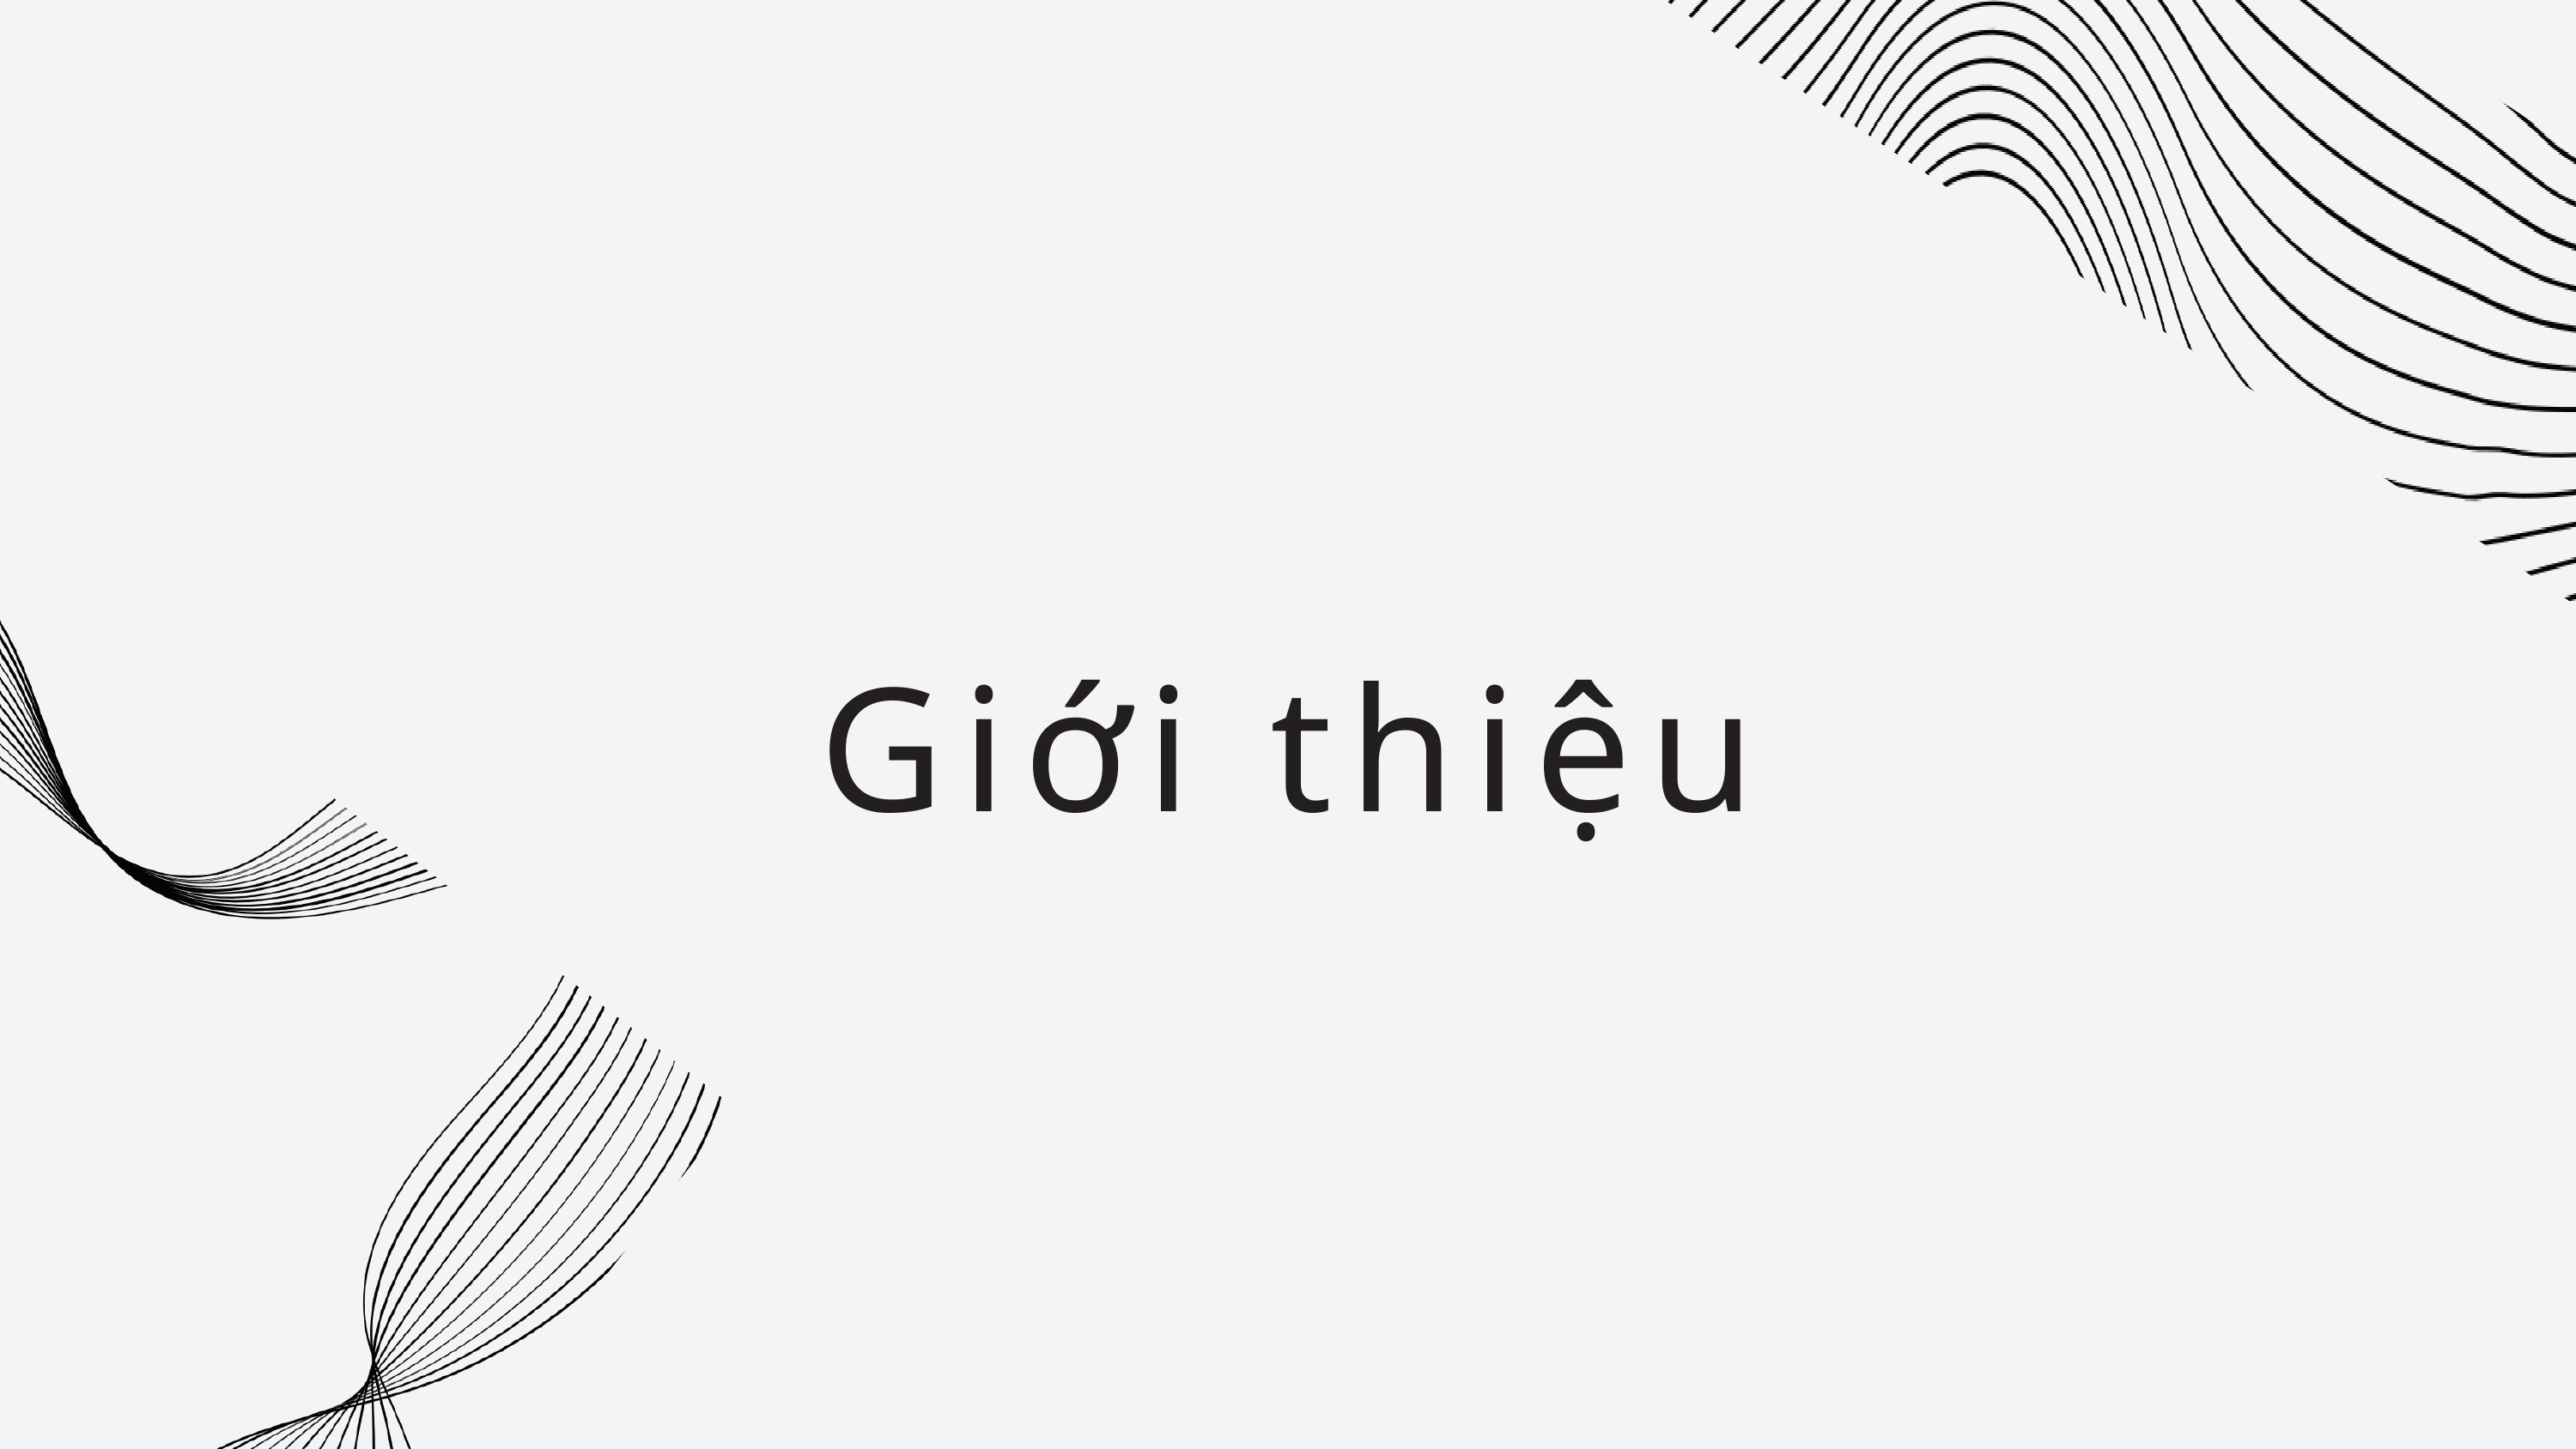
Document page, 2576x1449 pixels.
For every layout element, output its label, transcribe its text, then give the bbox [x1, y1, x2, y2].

text_box Giới thiệu [337, 599, 2239, 846]
text_box [1664, 0, 2576, 606]
text_box [0, 541, 736, 1449]
